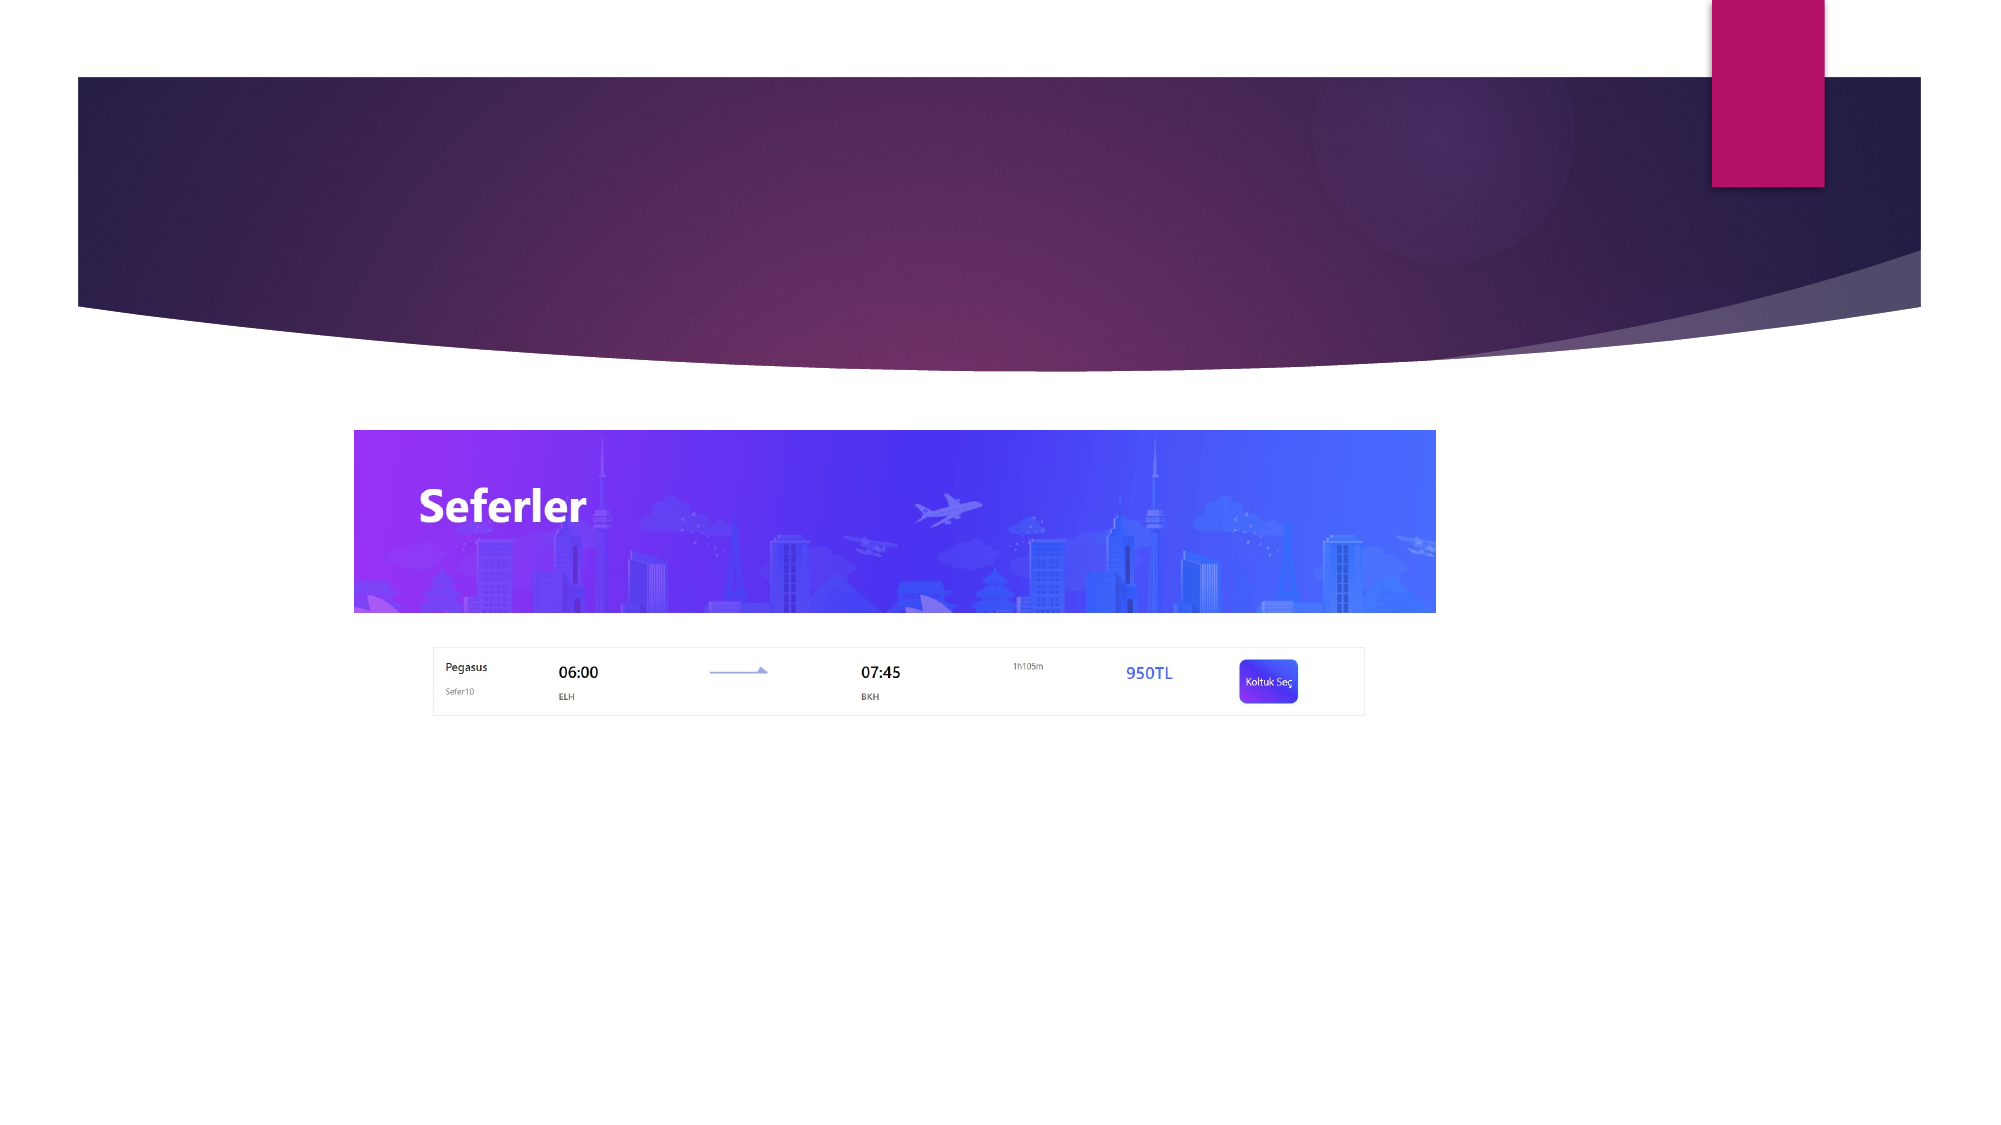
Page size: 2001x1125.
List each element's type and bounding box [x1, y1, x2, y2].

list [354, 429, 1437, 866]
